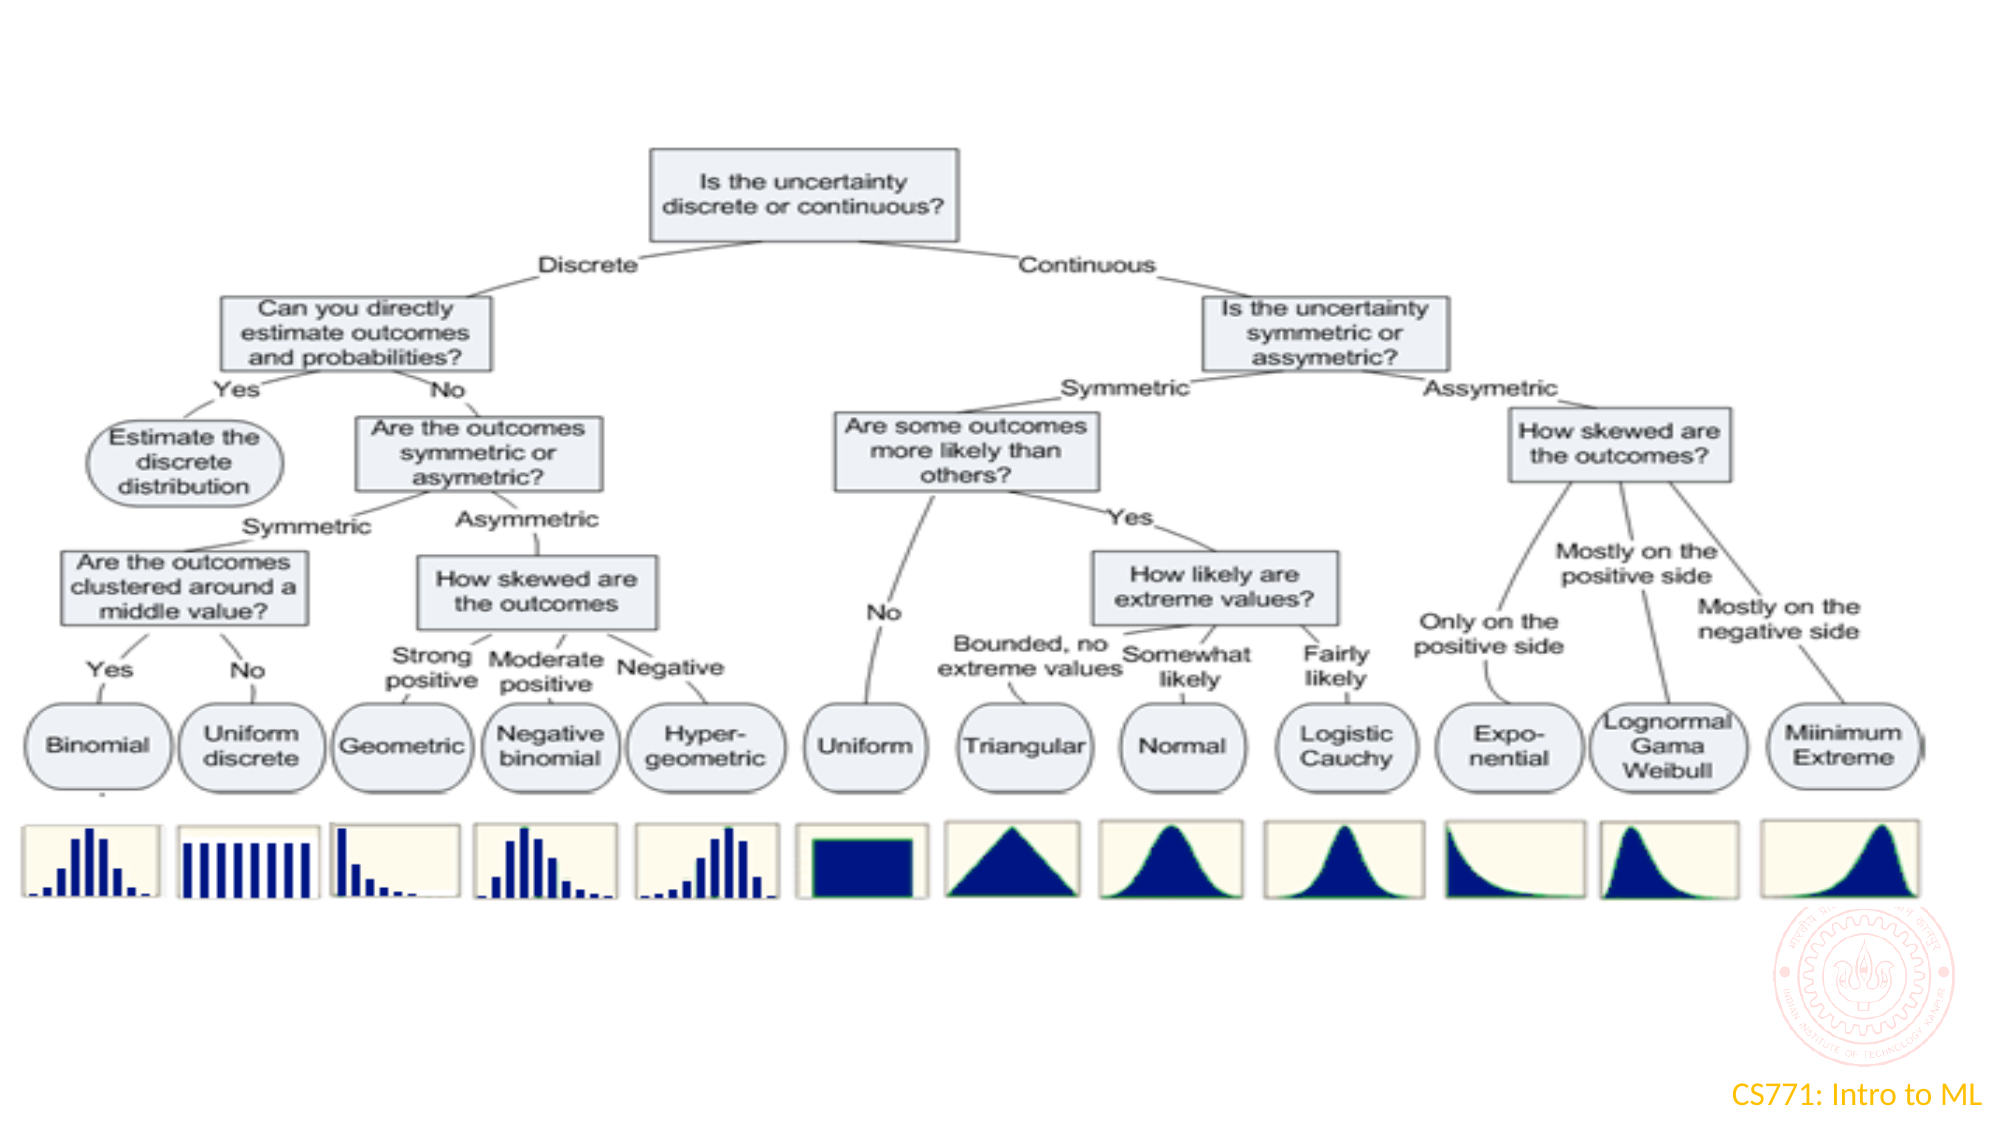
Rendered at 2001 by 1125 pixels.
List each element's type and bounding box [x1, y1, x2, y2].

picture [16, 140, 1929, 907]
